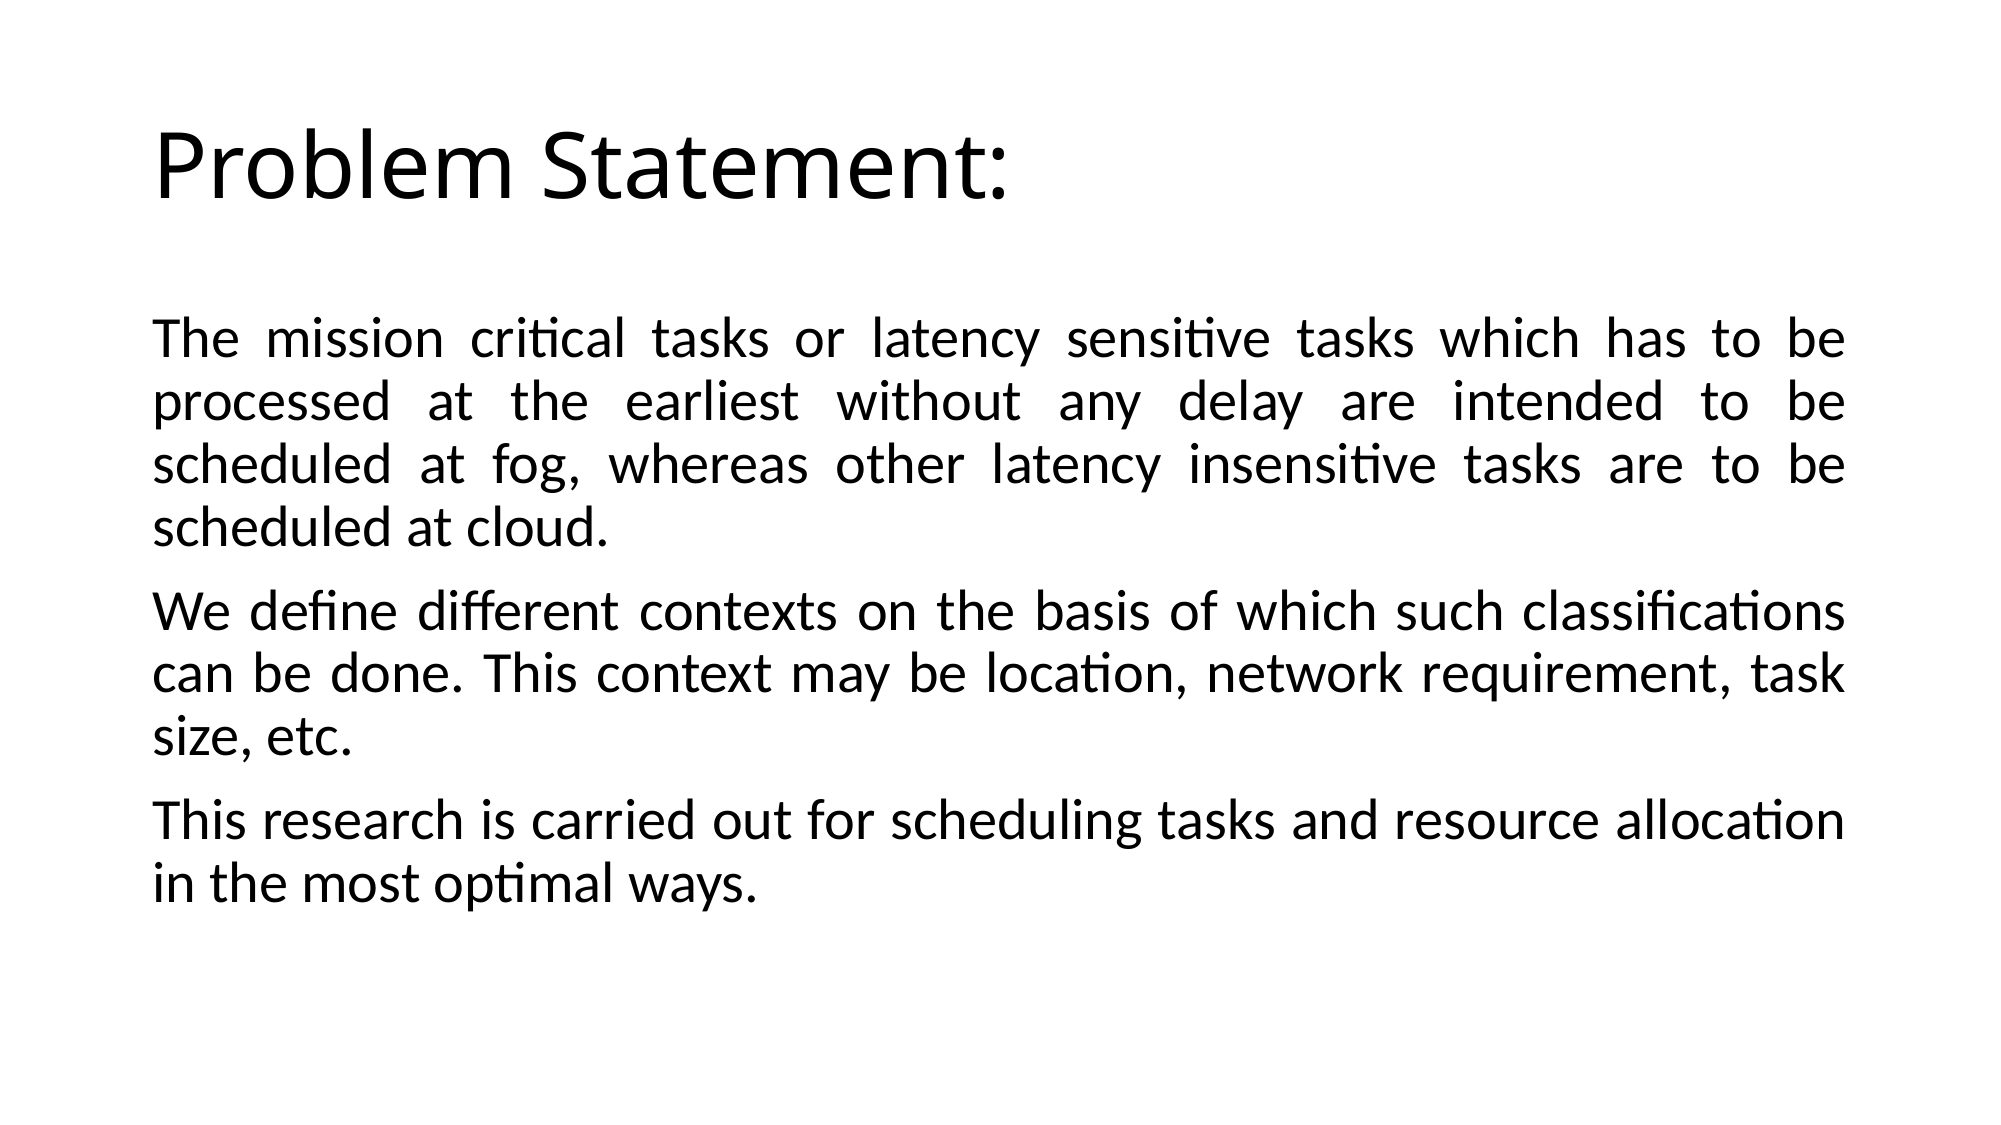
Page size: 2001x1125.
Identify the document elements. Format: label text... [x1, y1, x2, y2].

title Problem Statement: [137, 59, 1863, 278]
list The mission critical tasks or latency sensitive tasks which has to be processed at the earliest without any delay are intended to be scheduled at fog, whereas other latency insensitive tasks are to be scheduled at cloud. We define different contexts on the basis of which such classifications can be done. This context may be location, network requirement, task size, etc. This research is carried out for scheduling tasks and resource allocation in the most optimal ways. [137, 299, 1863, 1014]
